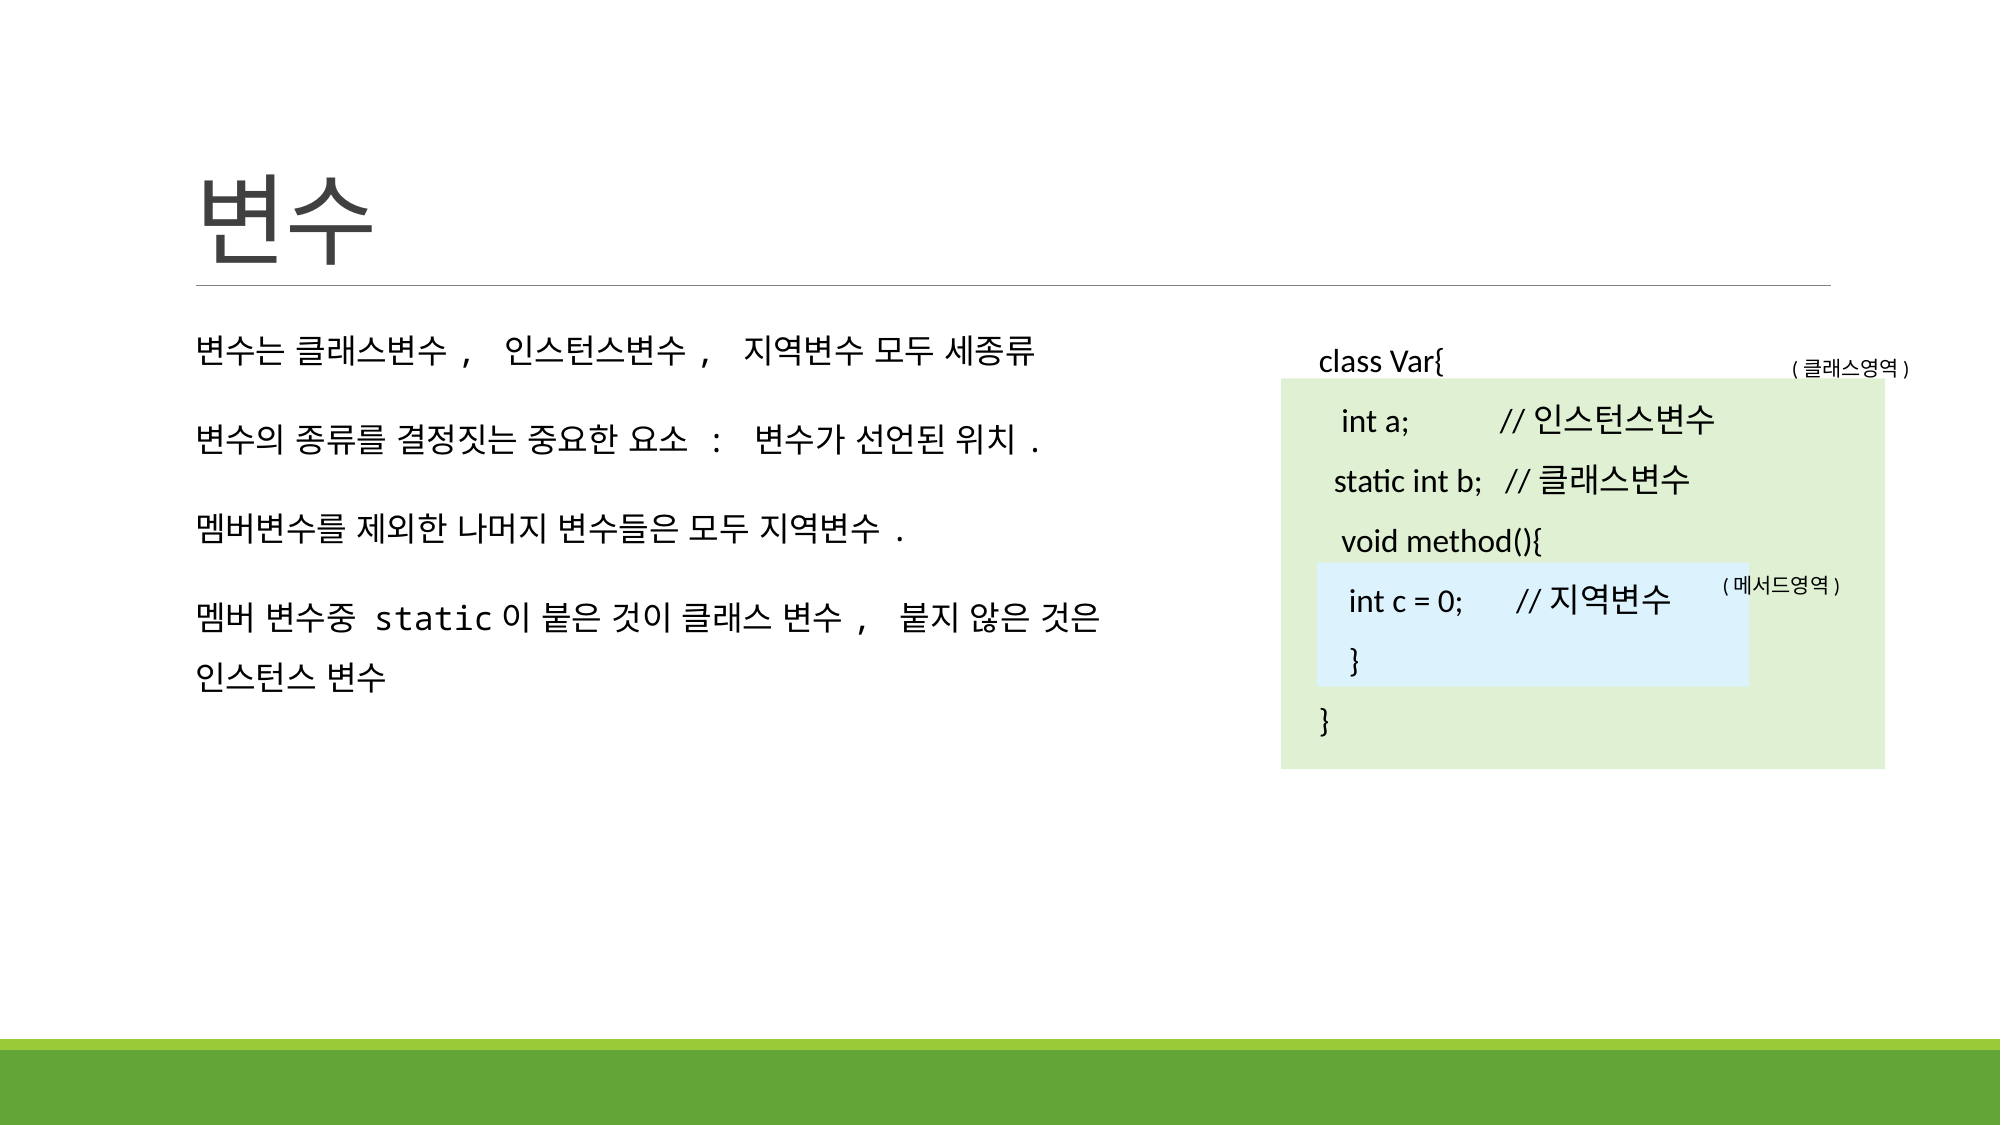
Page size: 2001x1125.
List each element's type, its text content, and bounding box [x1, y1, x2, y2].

text_box (메서드영역) [1707, 565, 1856, 605]
title 변수 [180, 47, 1830, 285]
list 변수는 클래스변수, 인스턴스변수, 지역변수 모두 세종류 변수의 종류를 결정짓는 중요한 요소 : 변수가 선언된 위치. 멤버변수를 제외한 나머지 변수들은 모두 지역변수. 멤버 변수중 static이 붙은 것이 클래스 변수, 붙지 않은 것은 인스턴스 변수 [180, 302, 1178, 963]
text_box class Var{ int a; //인스턴스변수 static int b; //클래스변수 void method(){ int c = 0; //지역변수 } } [1303, 312, 1820, 747]
text_box [1280, 377, 1887, 770]
text_box (클래스영역) [1820, 348, 1925, 388]
